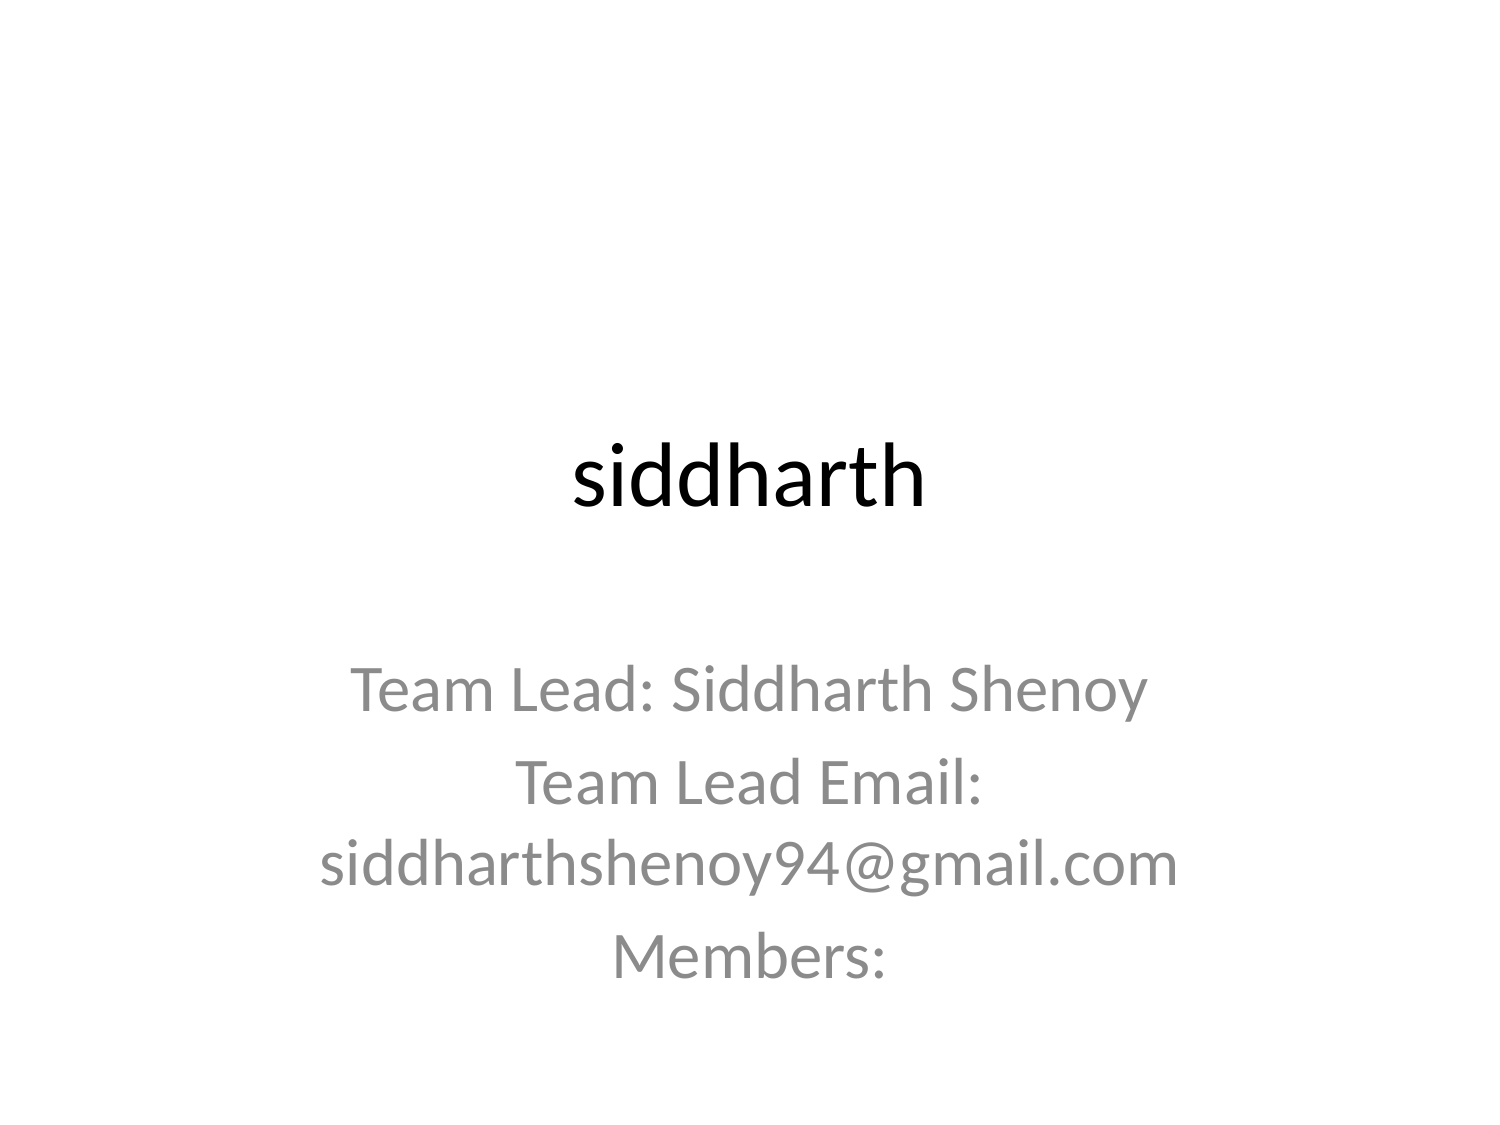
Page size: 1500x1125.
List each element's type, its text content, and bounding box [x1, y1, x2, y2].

subtitle Team Lead: Siddharth Shenoy Team Lead Email: siddharthshenoy94@gmail.com Members: [225, 637, 1275, 925]
title siddharth [112, 349, 1388, 591]
